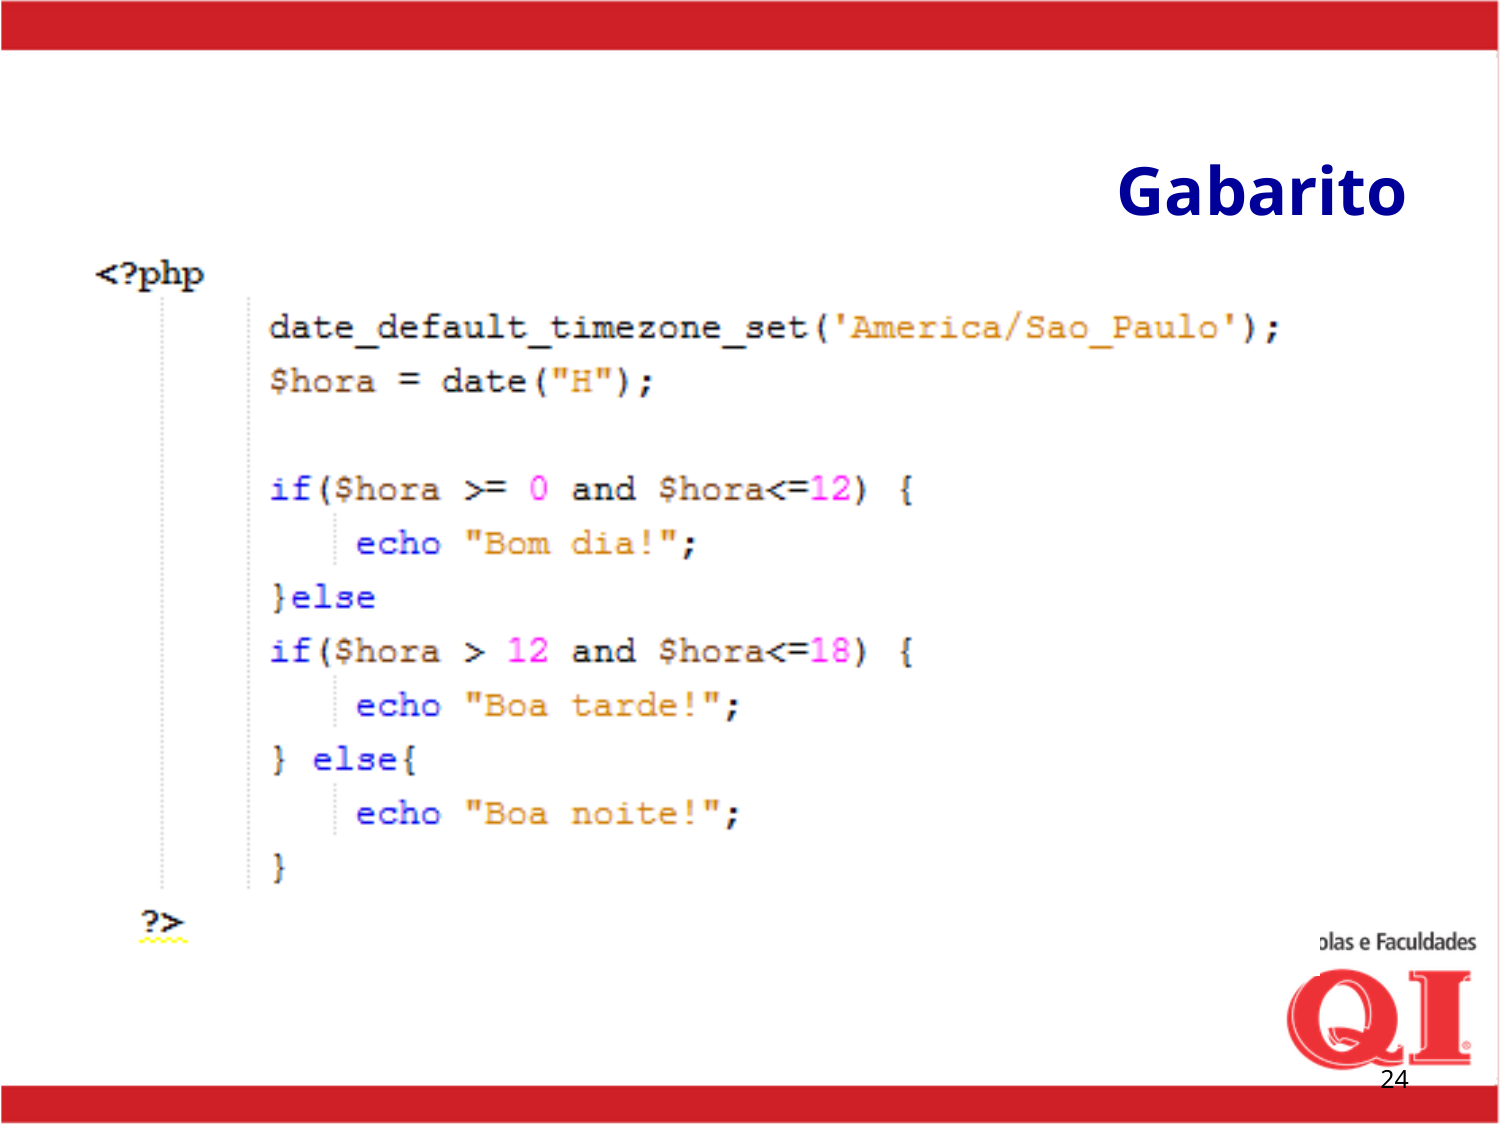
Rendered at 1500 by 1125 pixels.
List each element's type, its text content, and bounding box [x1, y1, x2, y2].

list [86, 255, 1321, 977]
picture [0, 0, 1500, 1125]
slide_number 24 [1074, 1030, 1424, 1106]
title Gabarito [224, 48, 1424, 236]
